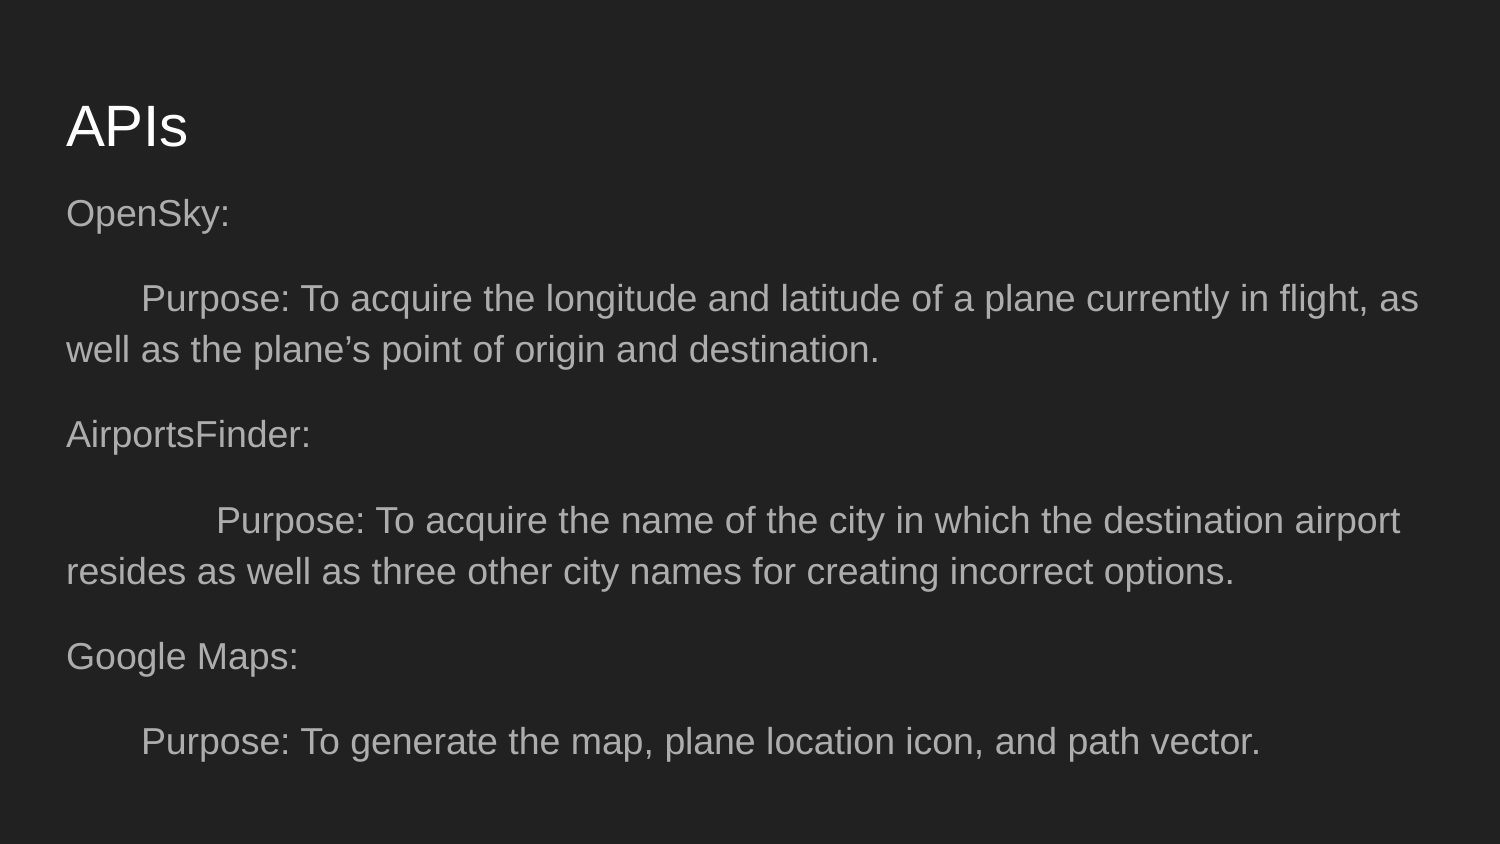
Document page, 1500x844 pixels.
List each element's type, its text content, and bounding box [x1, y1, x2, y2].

title APIs [51, 72, 1449, 166]
list OpenSky: Purpose: To acquire the longitude and latitude of a plane currently in flight, as well as the plane’s point of origin and destination. AirportsFinder: Purpose: To acquire the name of the city in which the destination airport resides as well as three other city names for creating incorrect options. Google Maps: Purpose: To generate the map, plane location icon, and path vector. [51, 166, 1449, 728]
